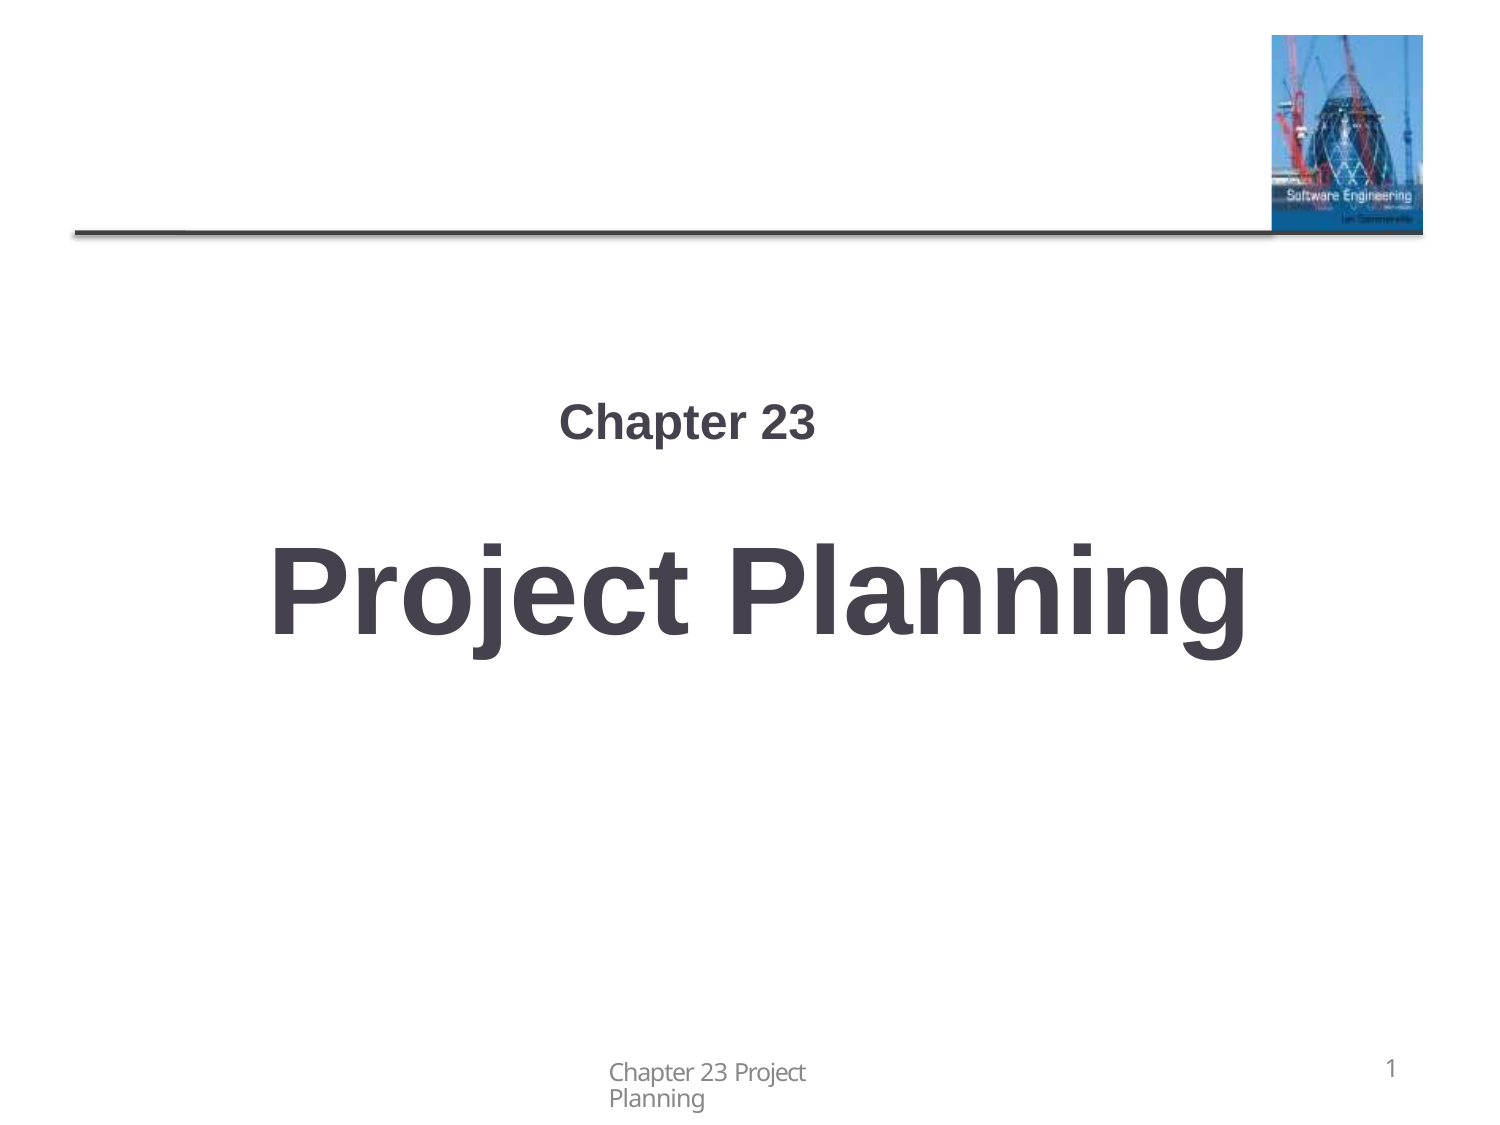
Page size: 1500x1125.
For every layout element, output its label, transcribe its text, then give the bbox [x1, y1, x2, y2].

picture [67, 35, 1433, 246]
slide_number 1 [1380, 1060, 1415, 1125]
footer Chapter 23 Project Planning [606, 1060, 894, 1090]
title Chapter 23 Project Planning [251, 387, 1338, 660]
